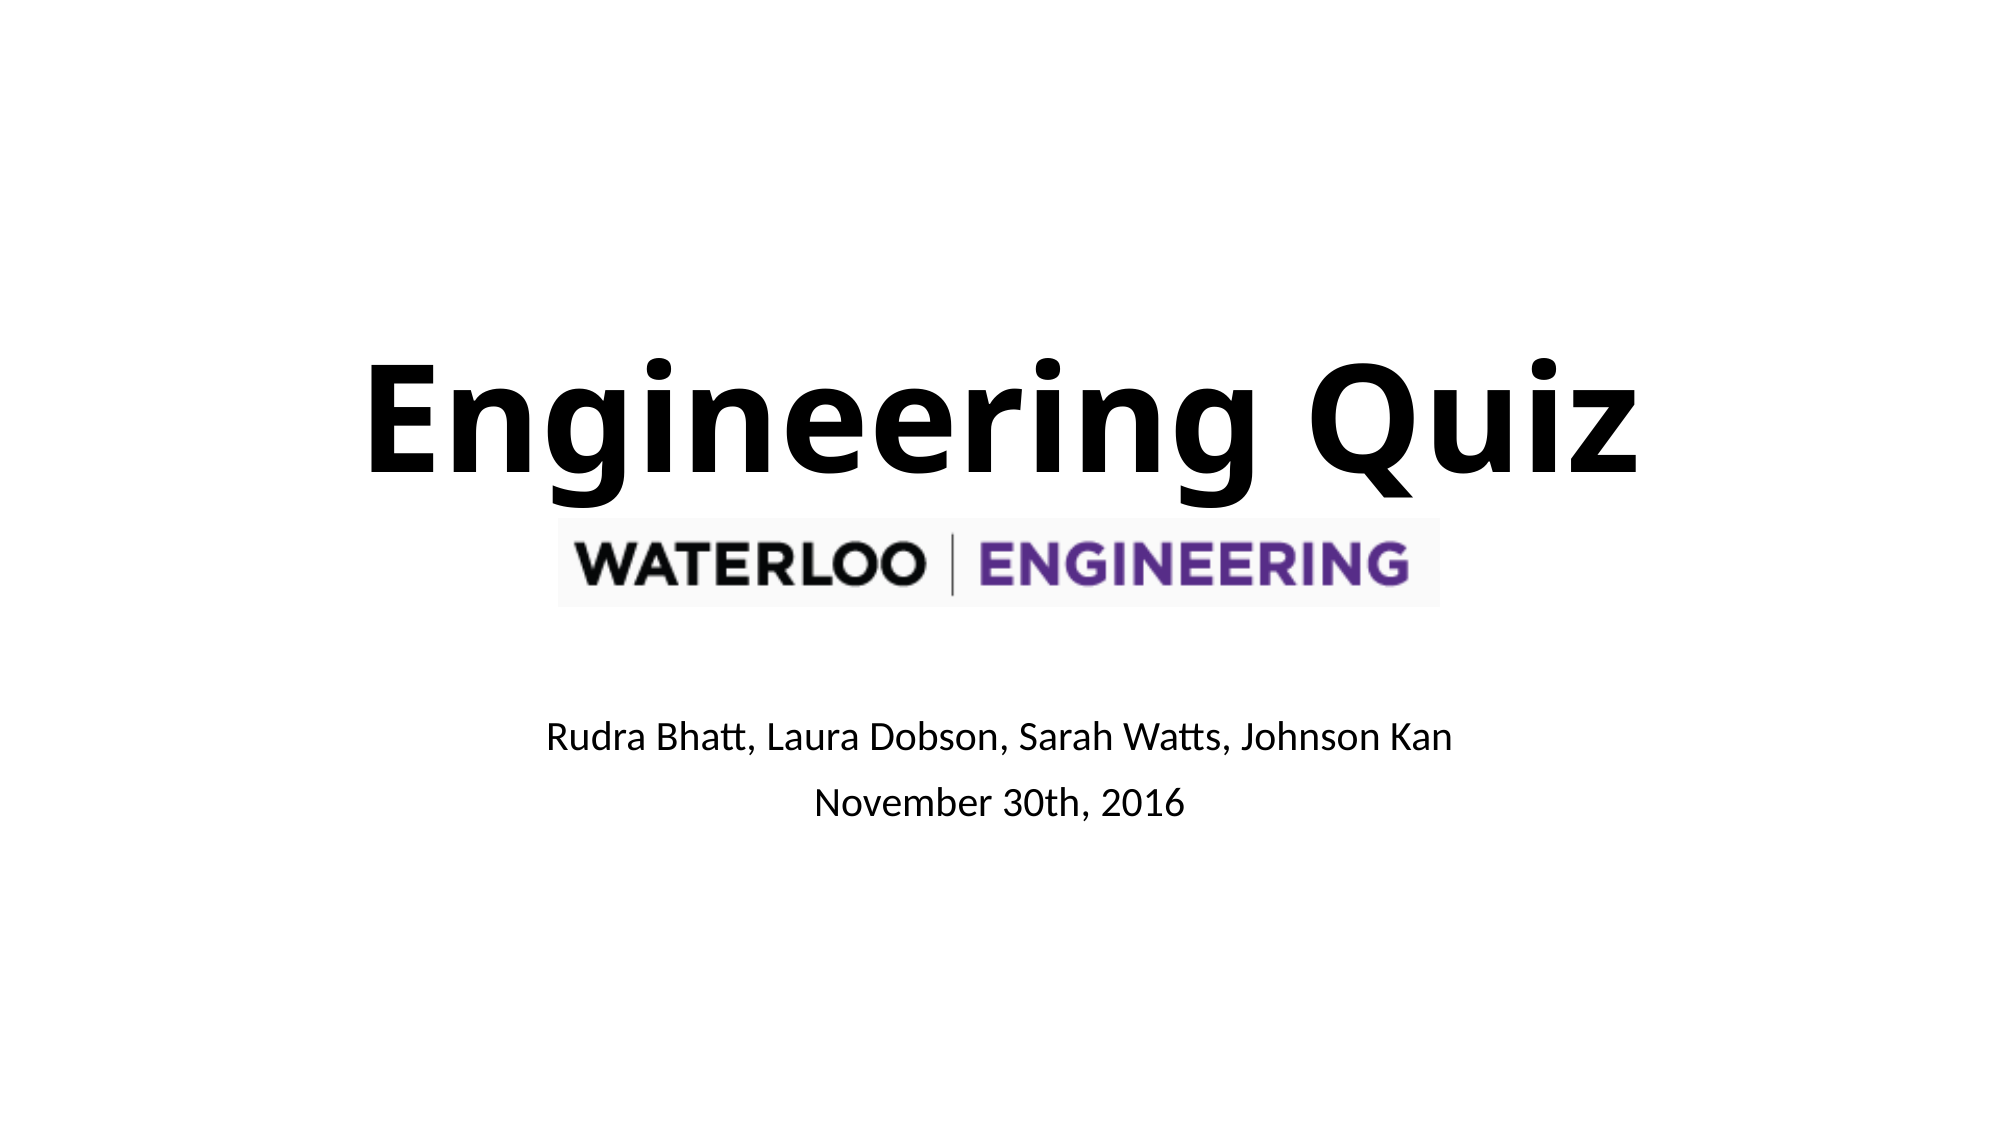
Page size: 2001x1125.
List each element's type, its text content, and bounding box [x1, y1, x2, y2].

picture [558, 518, 1440, 607]
title Engineering Quiz [249, 121, 1750, 513]
subtitle Rudra Bhatt, Laura Dobson, Sarah Watts, Johnson Kan November 30th, 2016 [249, 590, 1750, 863]
